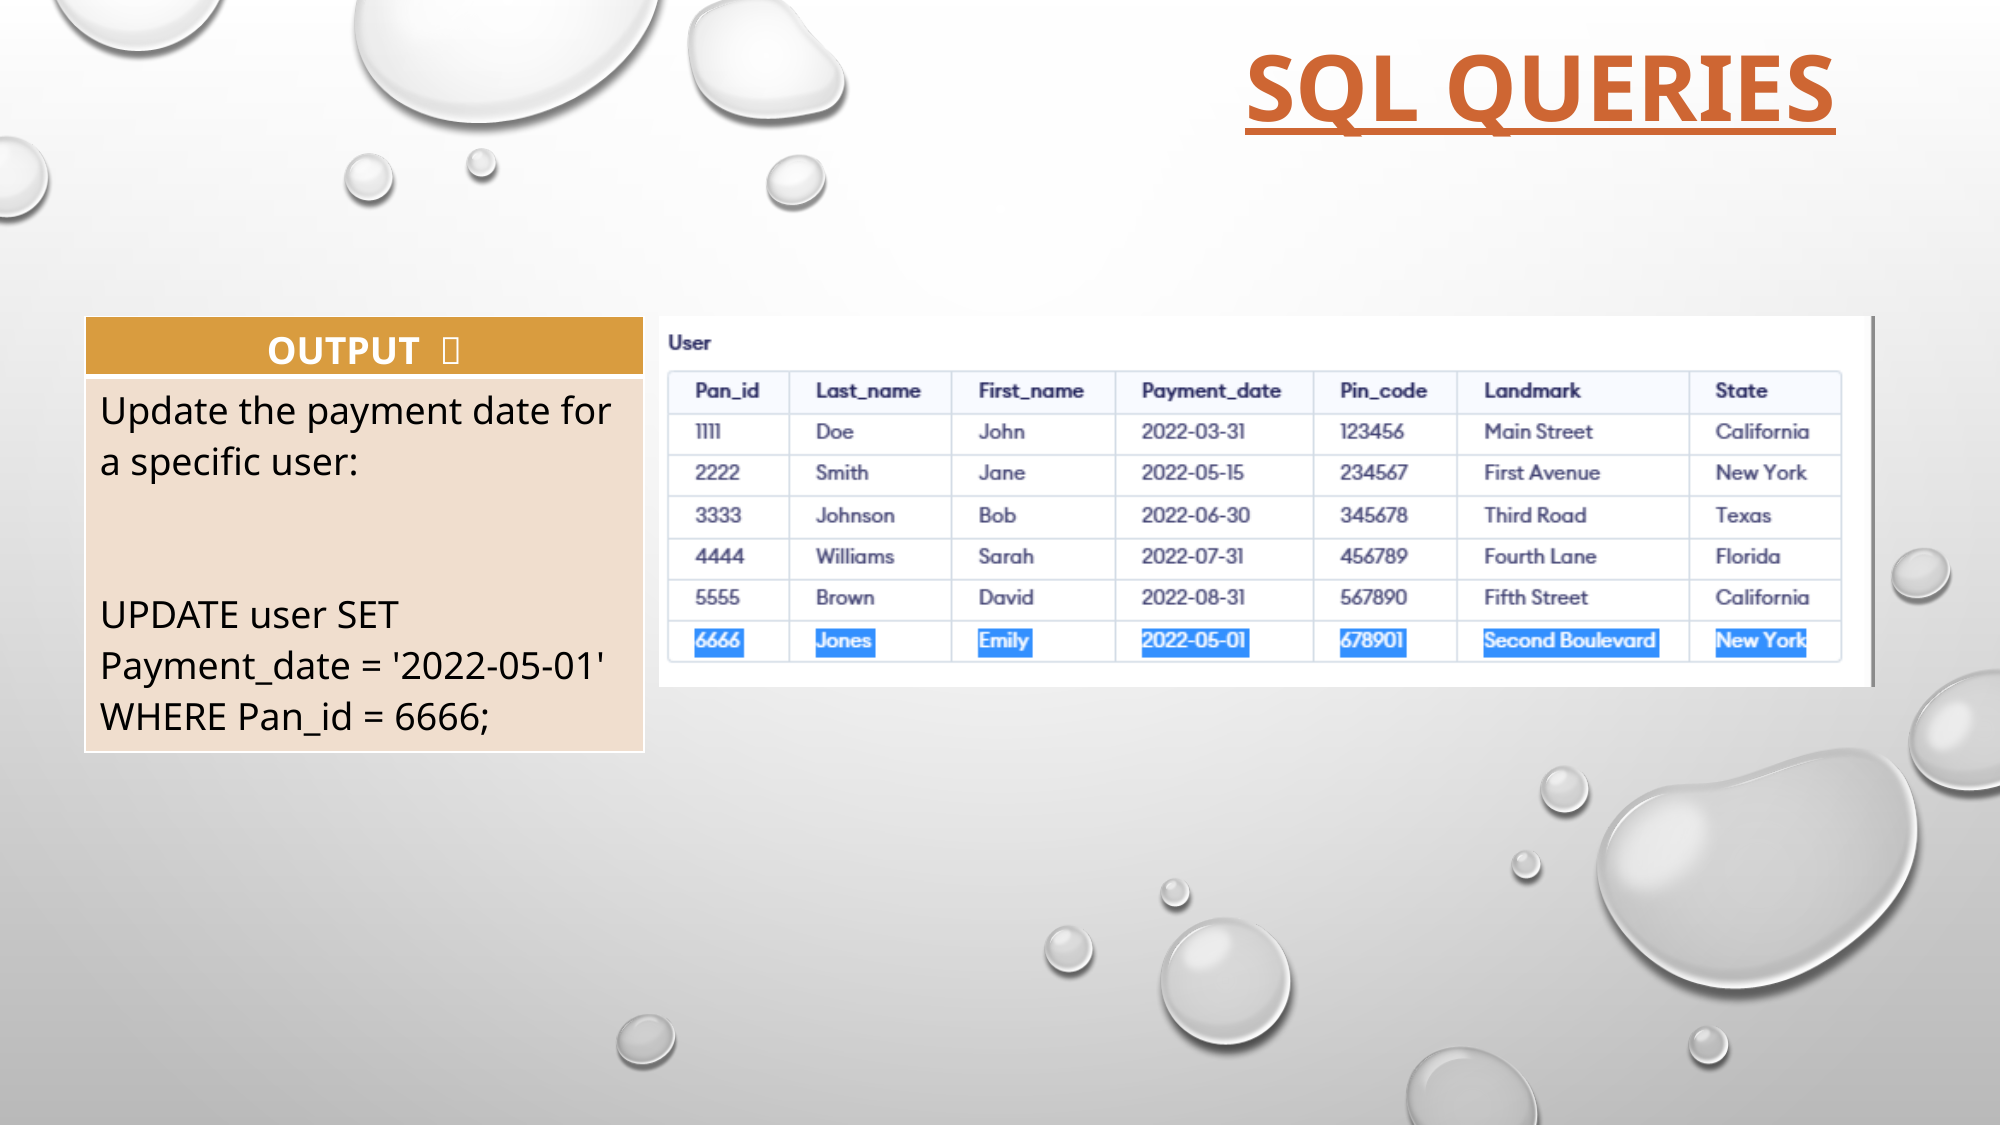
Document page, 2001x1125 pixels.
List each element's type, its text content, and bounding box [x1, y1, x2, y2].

table_header OUTPUT  [86, 317, 643, 374]
table_cell Update the payment date for a specific user: UPDATE user SET Payment_date = '2022-05-01' WHERE Pan_id = 6666; [86, 379, 643, 751]
picture [0, 0, 2000, 1125]
text_box SQL QUERIES [1230, 22, 1852, 257]
